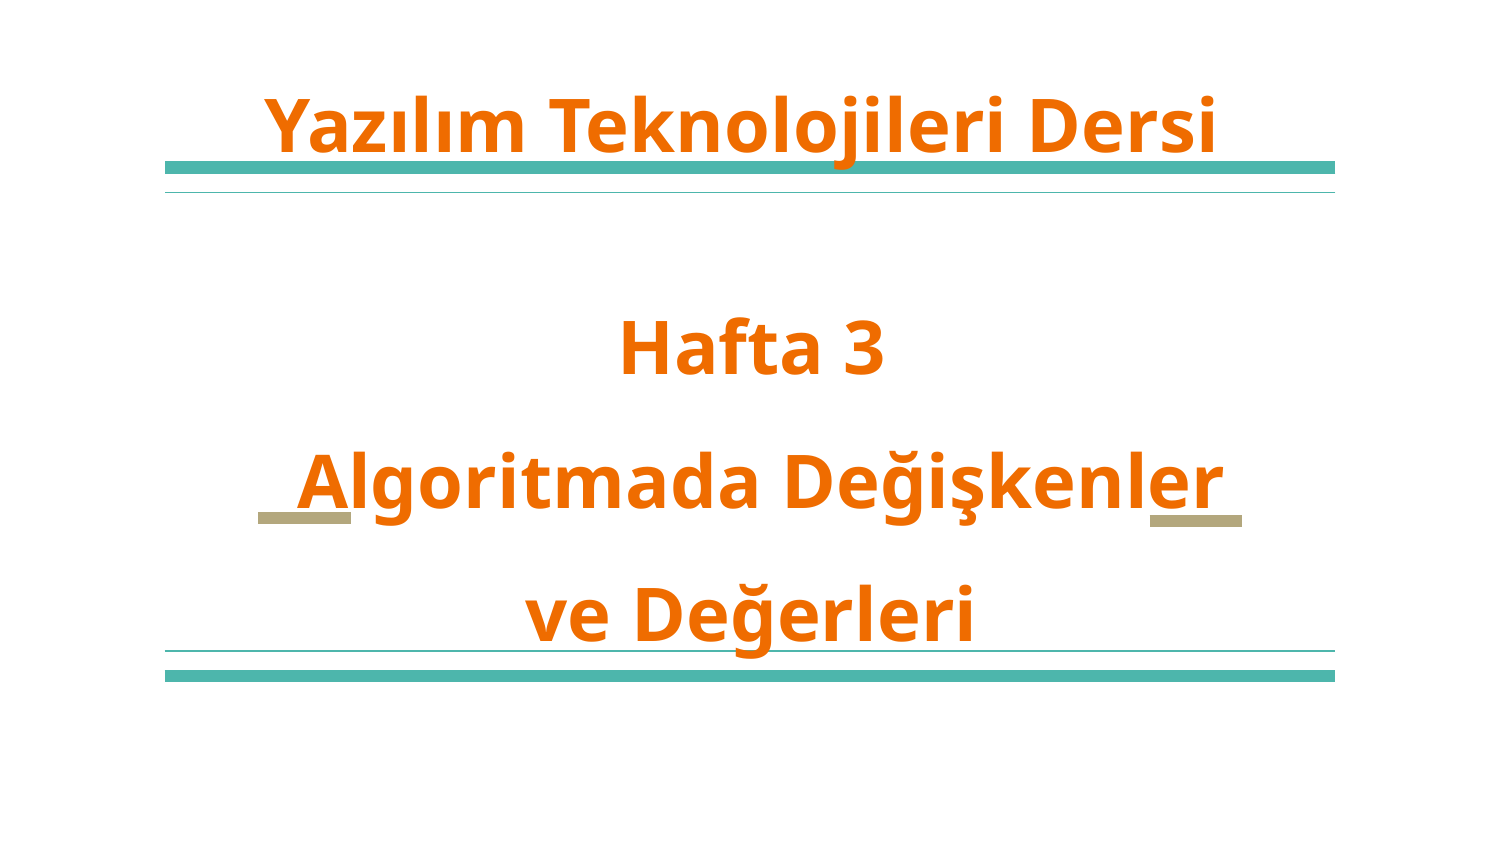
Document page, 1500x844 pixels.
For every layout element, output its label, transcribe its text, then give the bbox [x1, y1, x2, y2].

title DENE-YAP TÜRKİYE Yazılım Teknolojileri Dersi Hafta 3 Algoritmada Değişkenler ve Değerleri [213, 133, 1291, 672]
